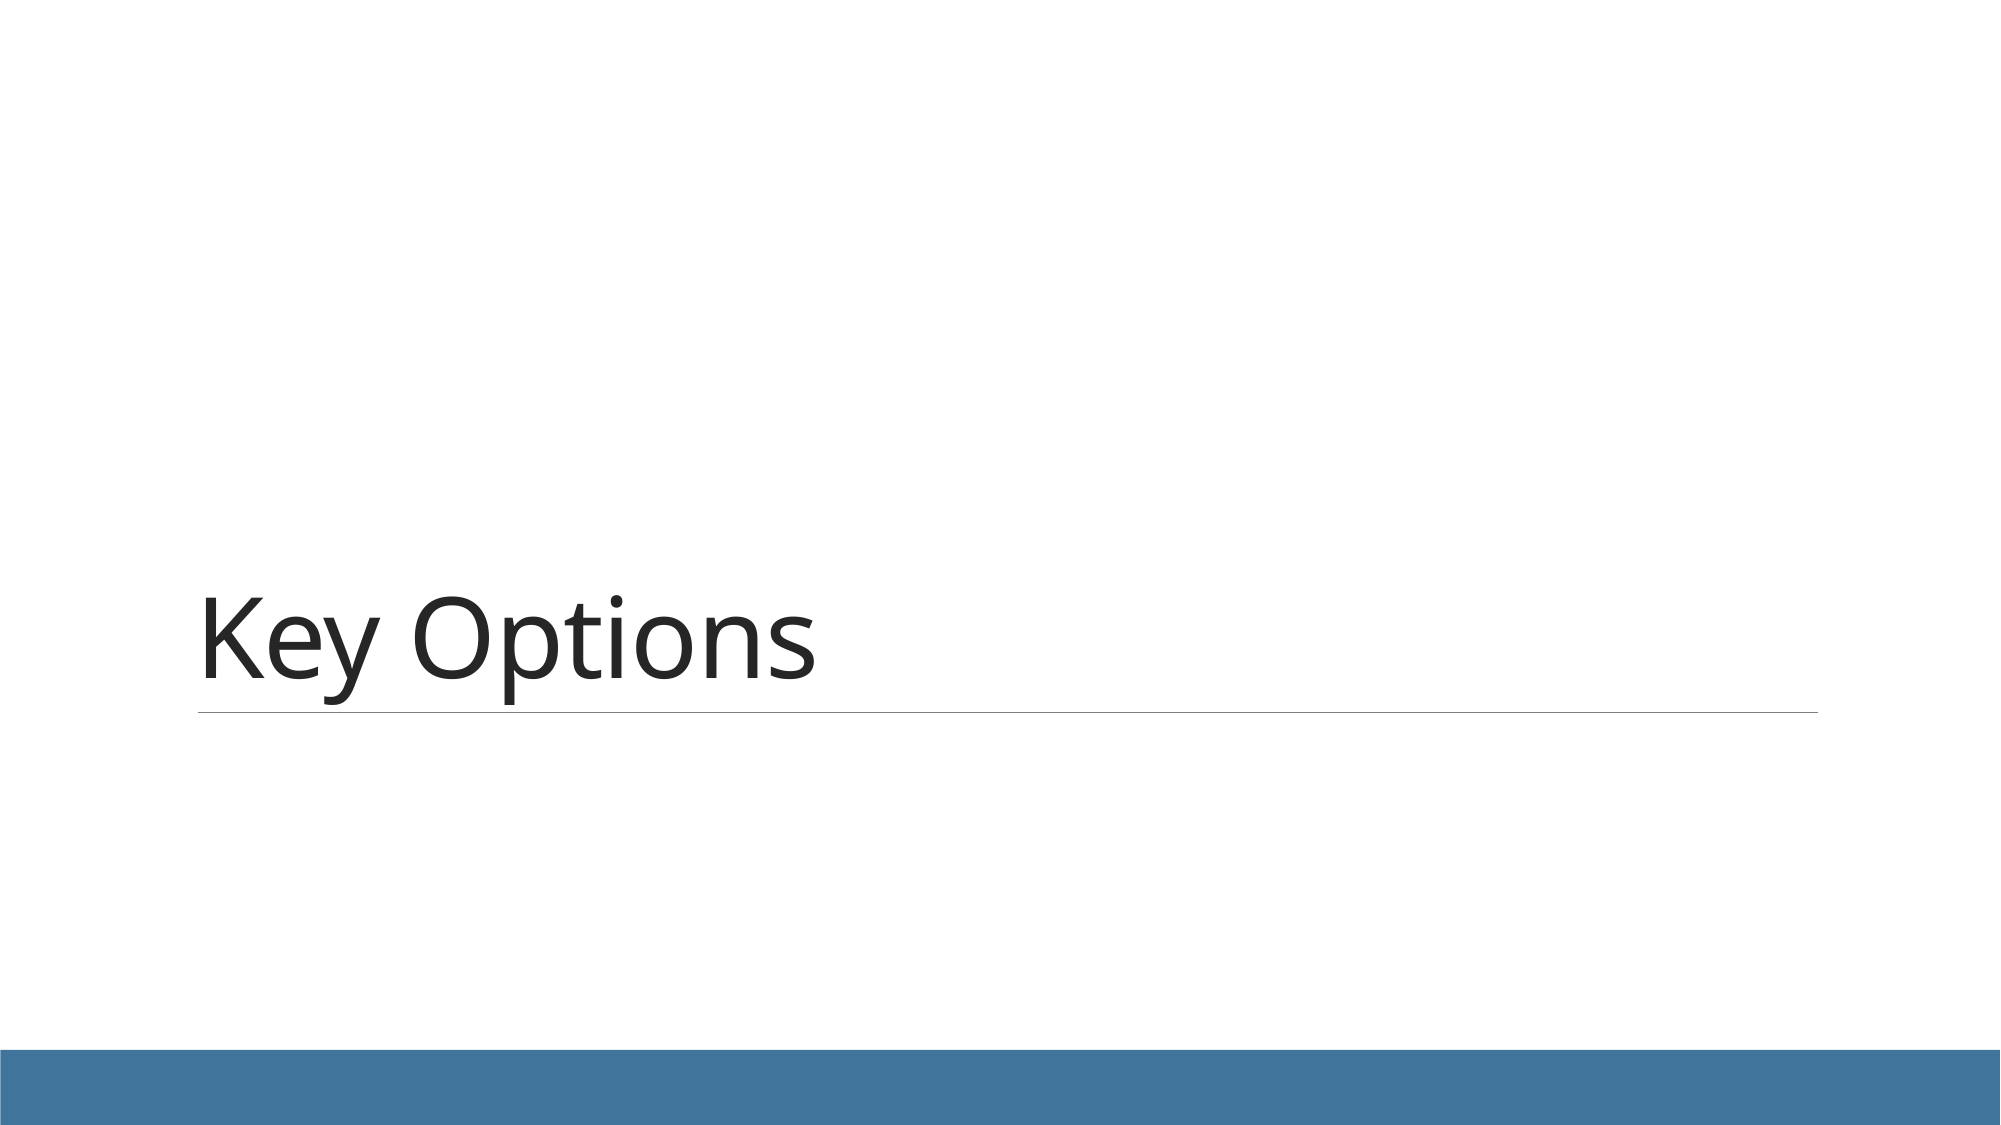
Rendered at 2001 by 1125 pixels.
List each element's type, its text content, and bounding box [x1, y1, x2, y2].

title Key Options [180, 124, 1830, 710]
